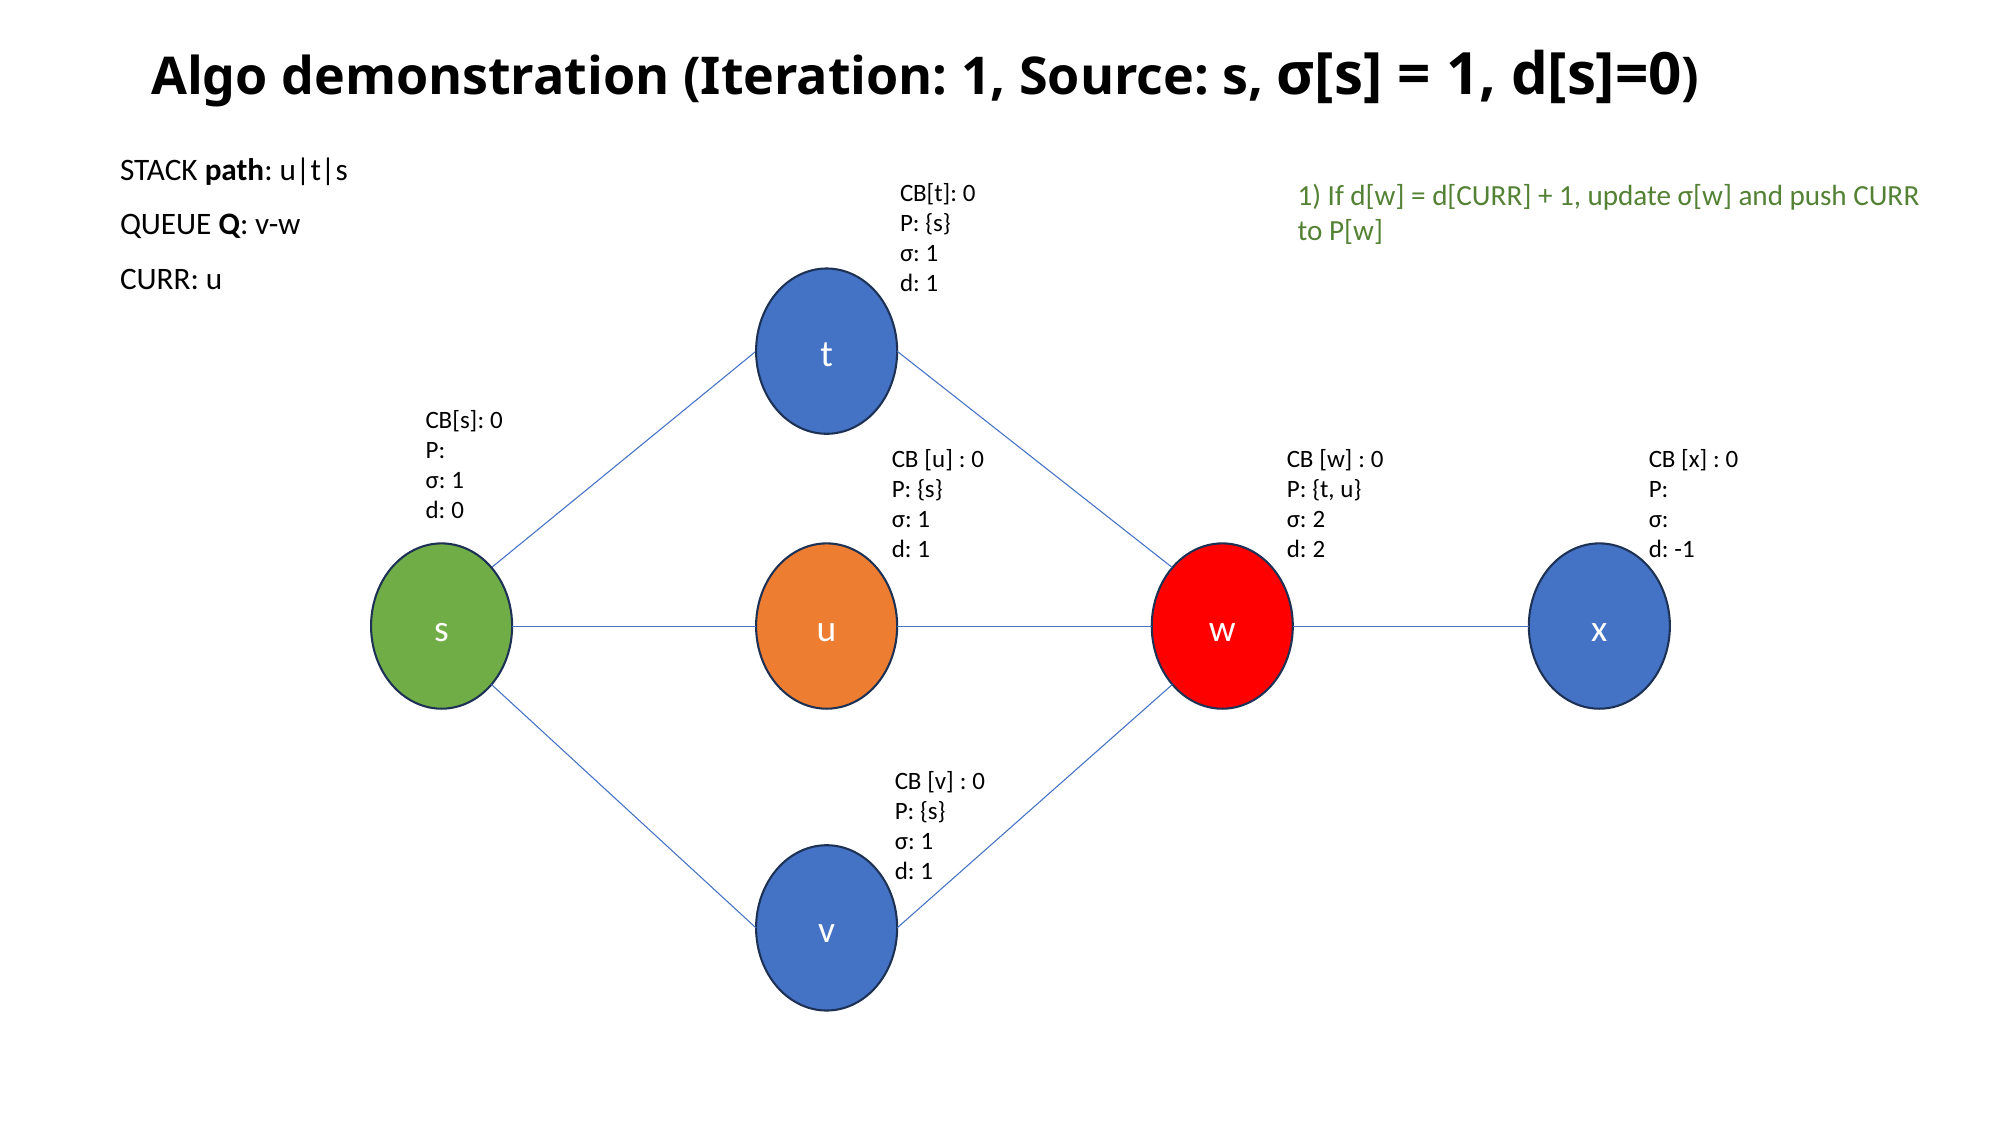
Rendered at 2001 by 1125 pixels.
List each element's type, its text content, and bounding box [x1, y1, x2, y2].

list STACK path: u|t|s QUEUE Q: v-w CURR: u [105, 145, 1861, 1036]
title Algo demonstration (Iteration: 1, Source: s, σ[s] = 1, d[s]=0) [135, 28, 1861, 124]
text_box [370, 168, 1841, 1011]
text_box 1) If d[w] = d[CURR] + 1, update σ[w] and push CURR to P[w] [1841, 168, 1942, 254]
